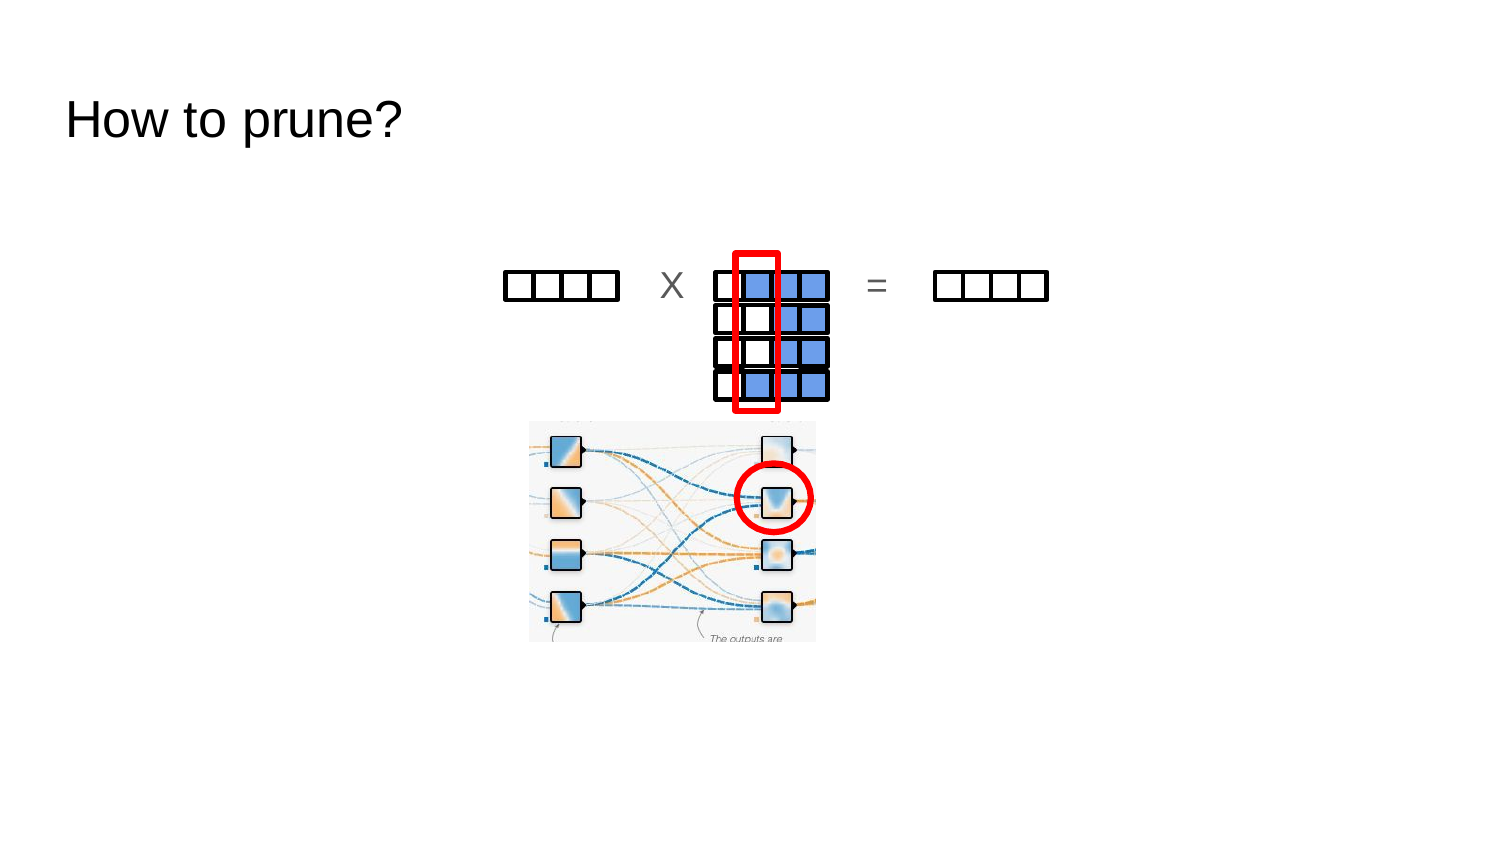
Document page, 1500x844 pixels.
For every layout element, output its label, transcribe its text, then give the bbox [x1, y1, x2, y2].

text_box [503, 269, 621, 303]
title How to prune? [63, 82, 1167, 227]
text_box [529, 421, 816, 642]
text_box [932, 269, 1050, 303]
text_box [713, 250, 831, 415]
text_box = [863, 258, 891, 306]
text_box X [657, 258, 687, 306]
